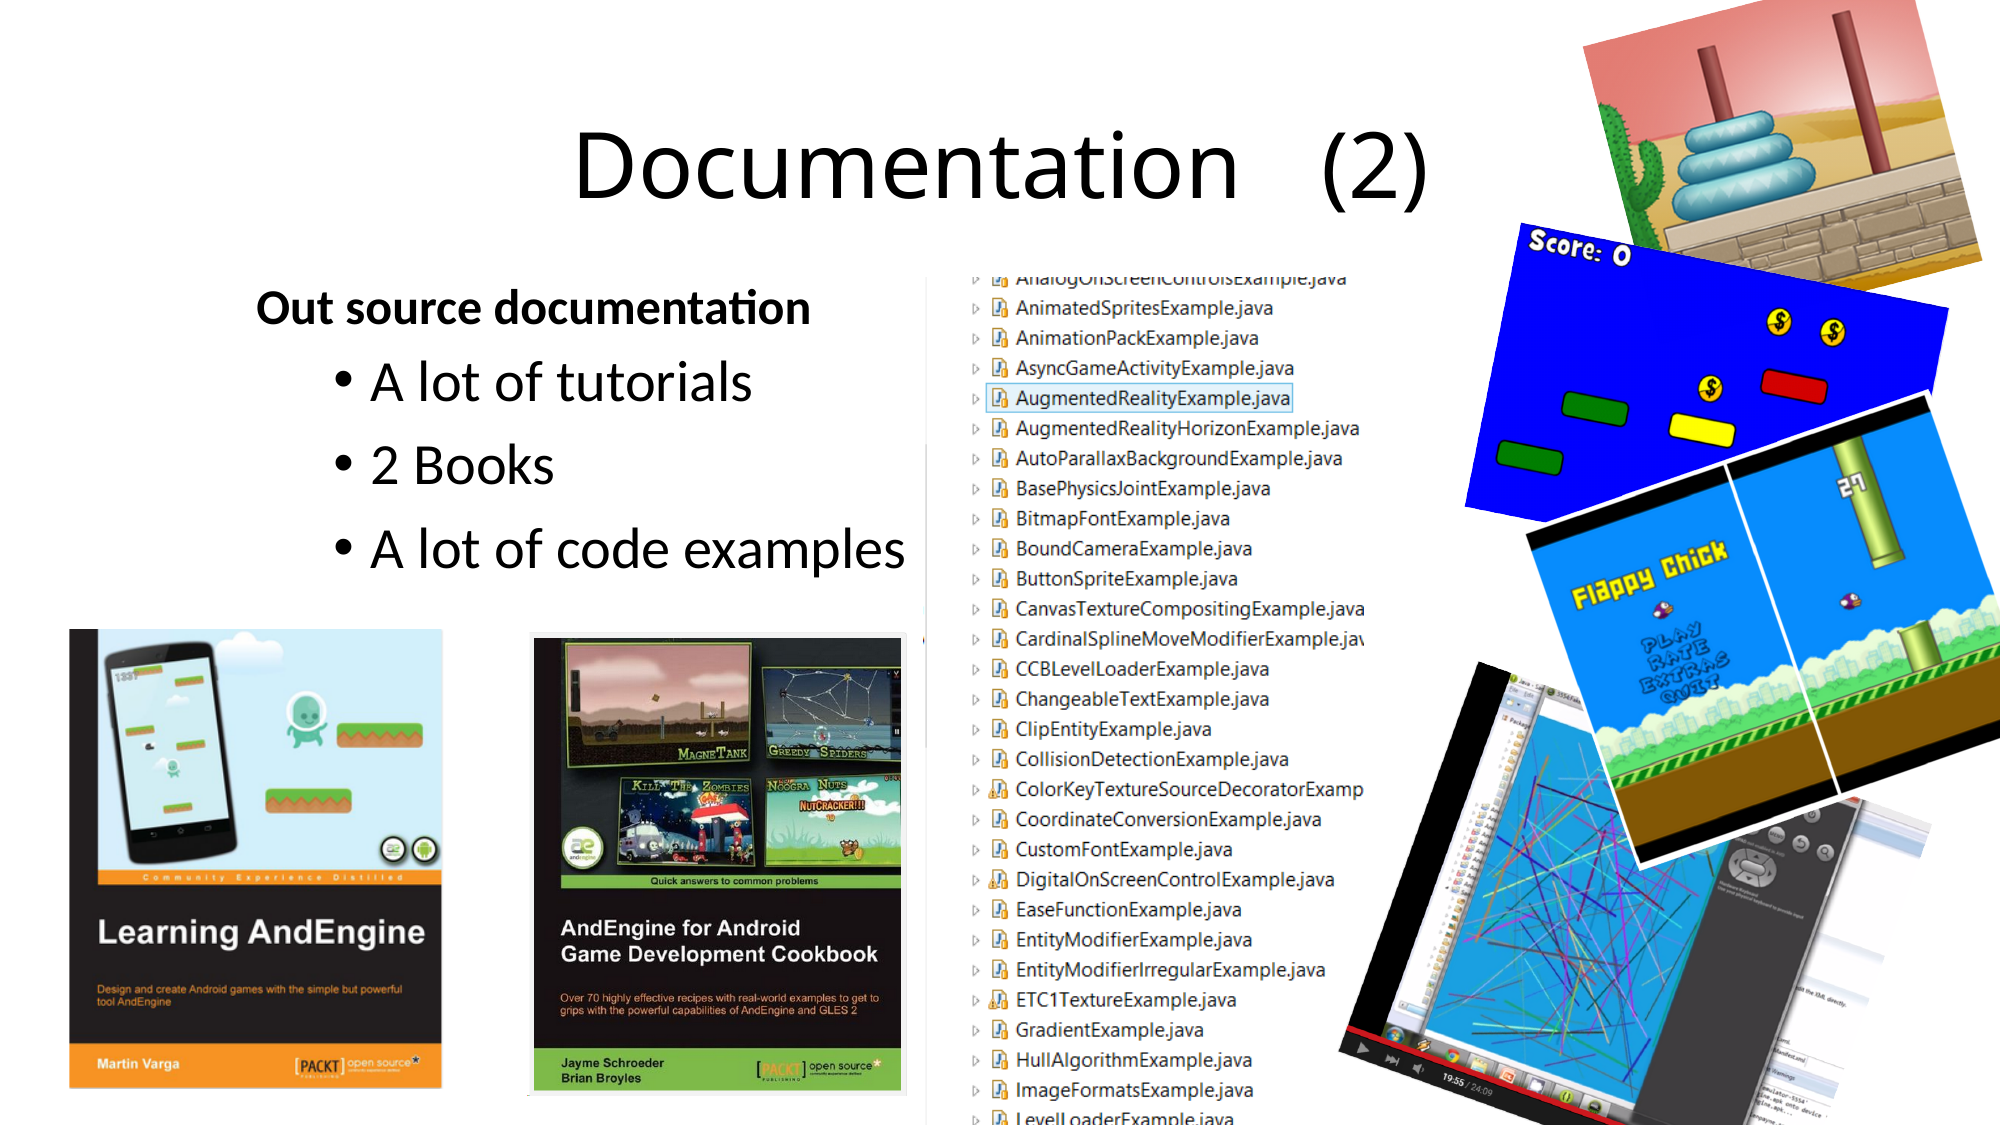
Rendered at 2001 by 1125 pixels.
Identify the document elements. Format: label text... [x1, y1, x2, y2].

text_box A lot of tutorials 2 Books A lot of code examples [318, 343, 923, 948]
list Out source documentation [108, 208, 959, 344]
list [527, 630, 907, 1096]
picture [67, 629, 444, 1089]
title Documentation (2) [137, 59, 1615, 278]
picture [923, 0, 2000, 1125]
